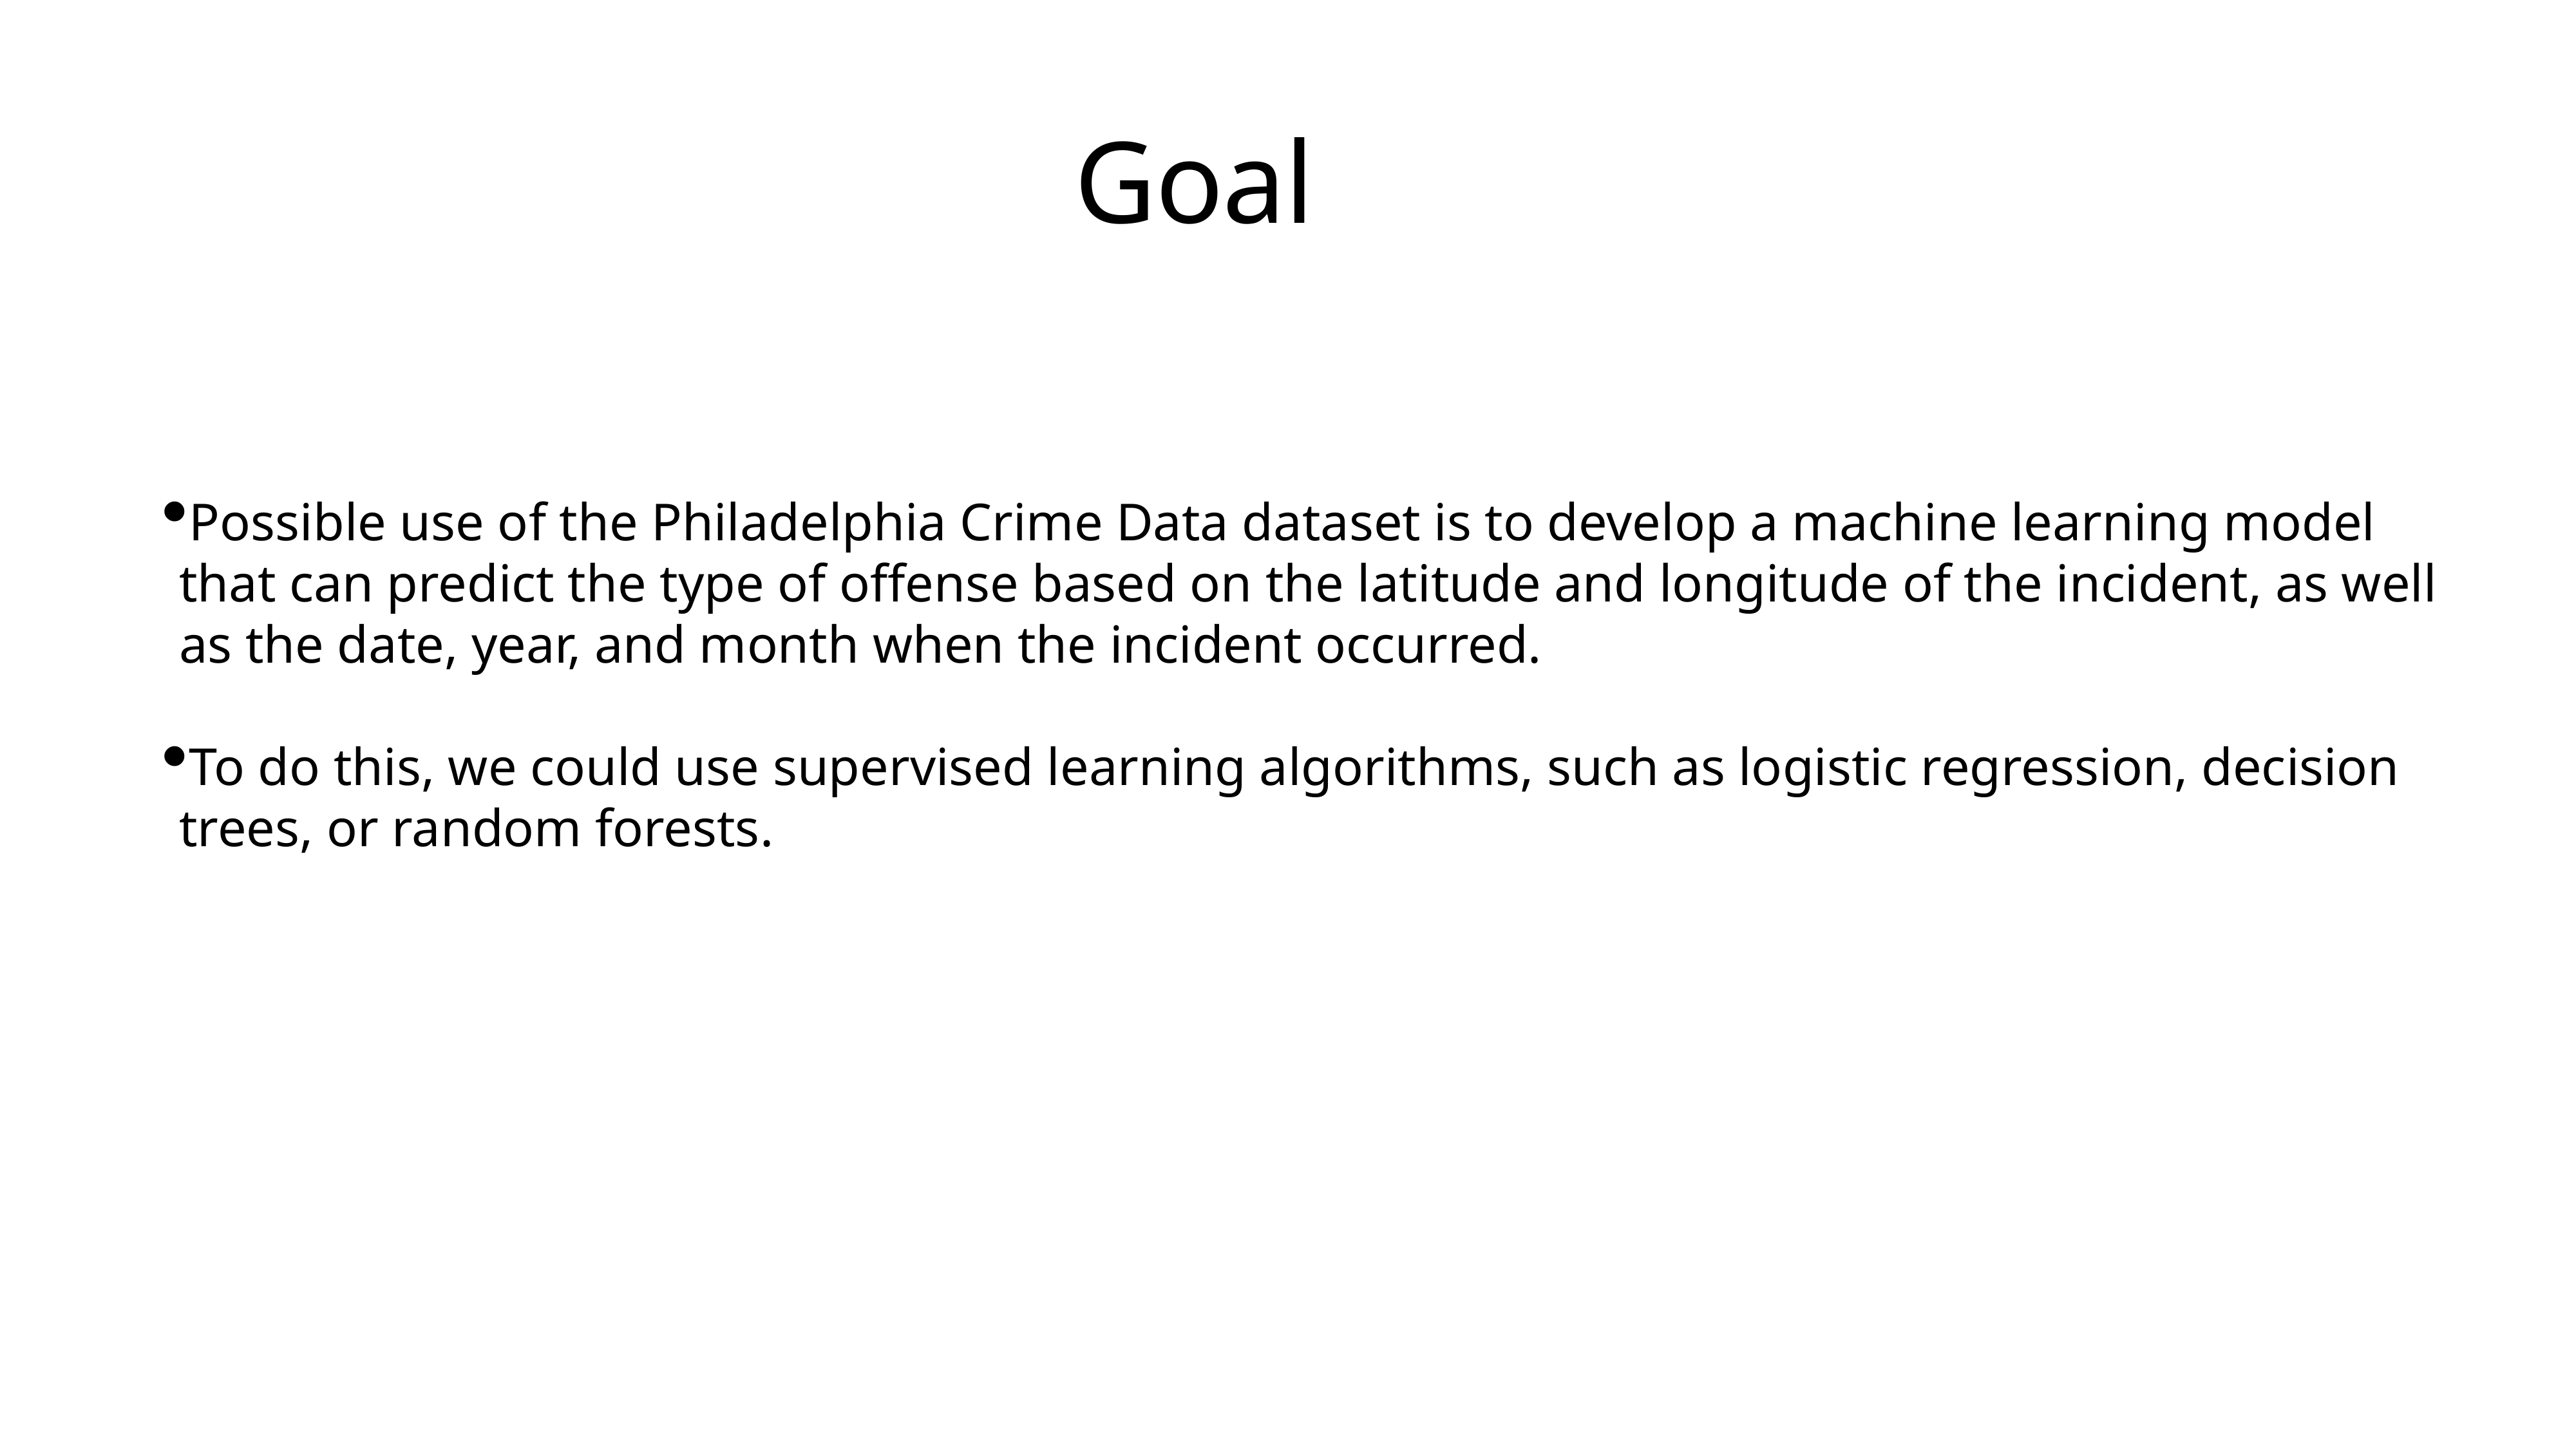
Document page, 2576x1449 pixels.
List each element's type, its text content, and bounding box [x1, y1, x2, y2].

list Possible use of the Philadelphia Crime Data dataset is to develop a machine learning model that can predict the type of offense based on the latitude and longitude of the incident, as well as the date, year, and month when the incident occurred. To do this, we could use supervised learning algorithms, such as logistic regression, decision trees, or random forests. [156, 484, 2476, 1381]
title Goal [48, 130, 2368, 314]
